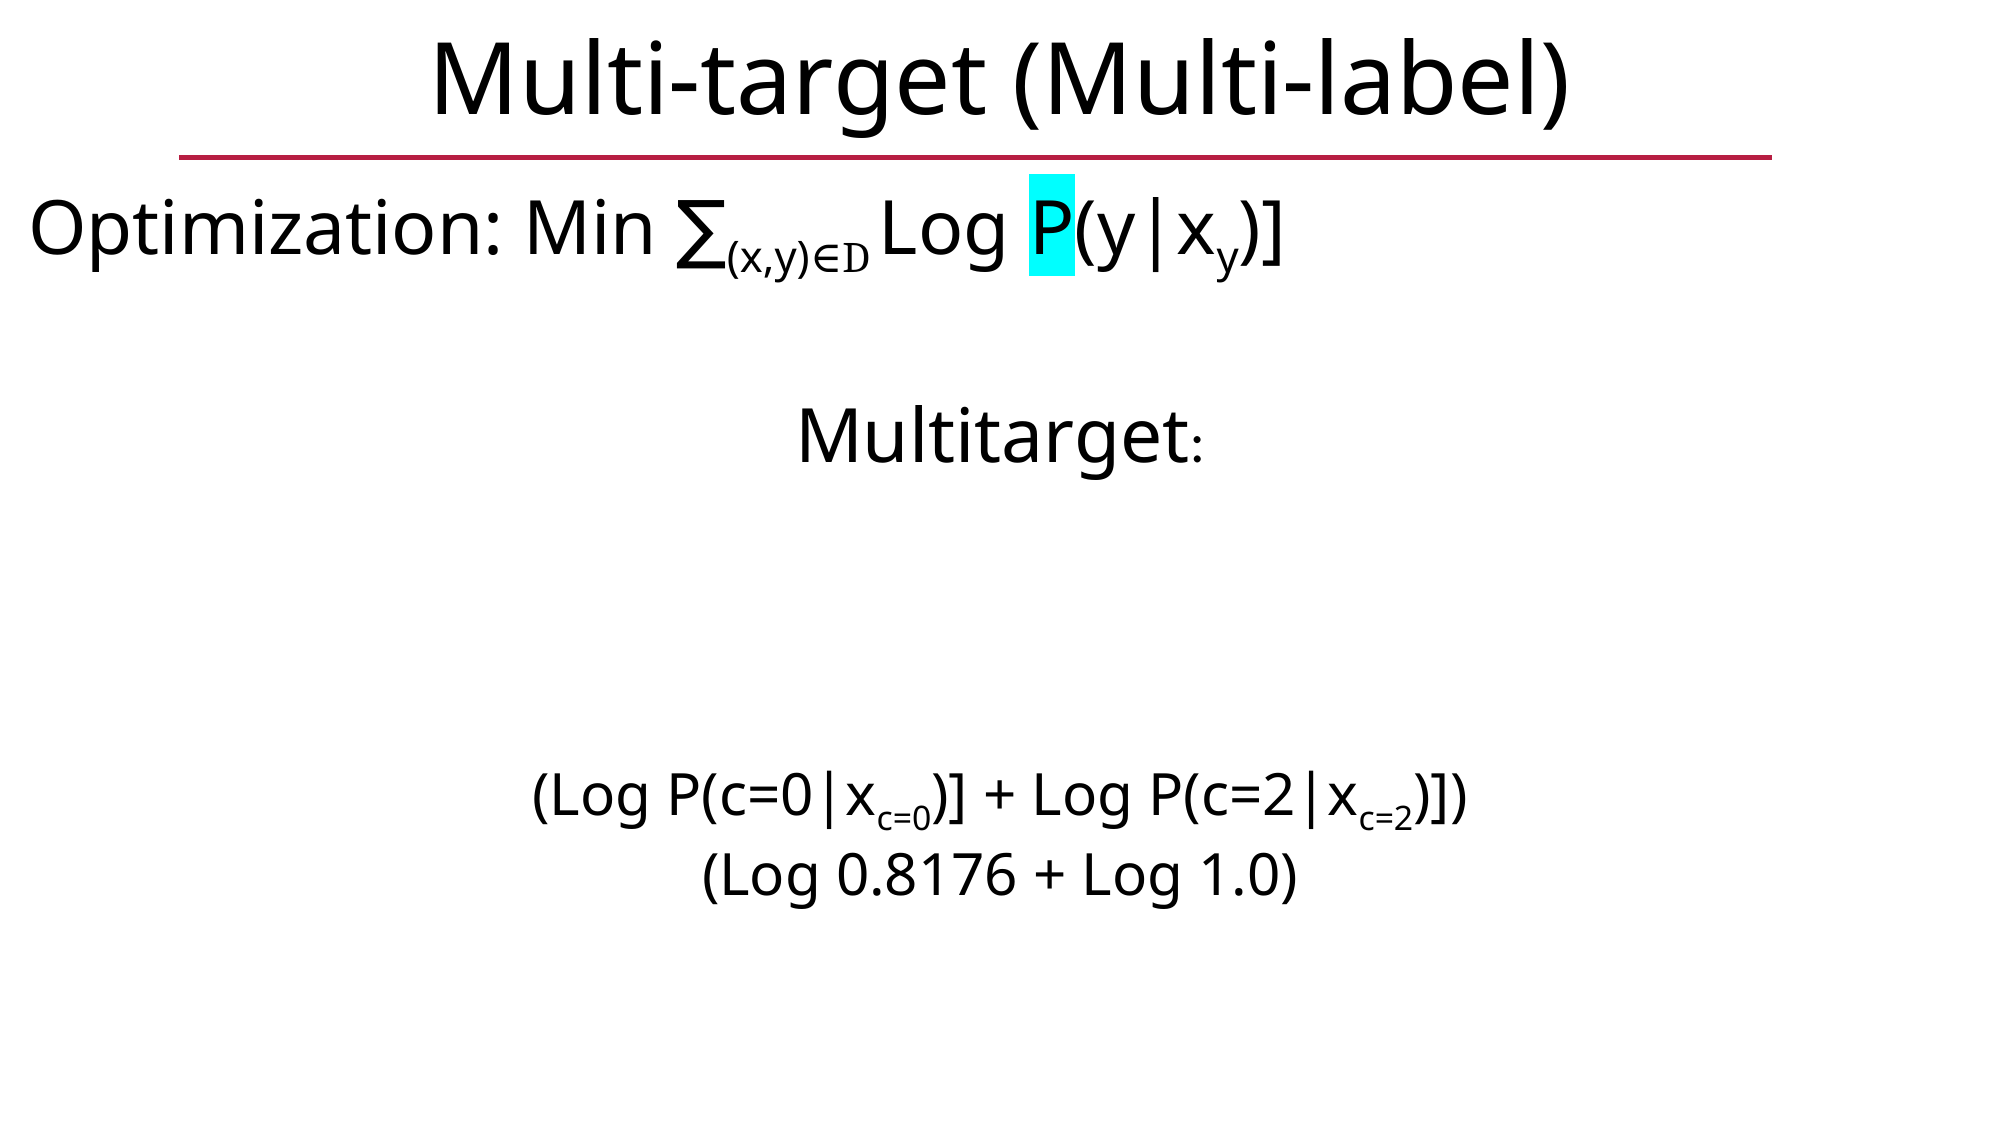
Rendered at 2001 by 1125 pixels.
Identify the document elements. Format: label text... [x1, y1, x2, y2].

text_box Multi-target (Multi-label) [0, 6, 2000, 142]
